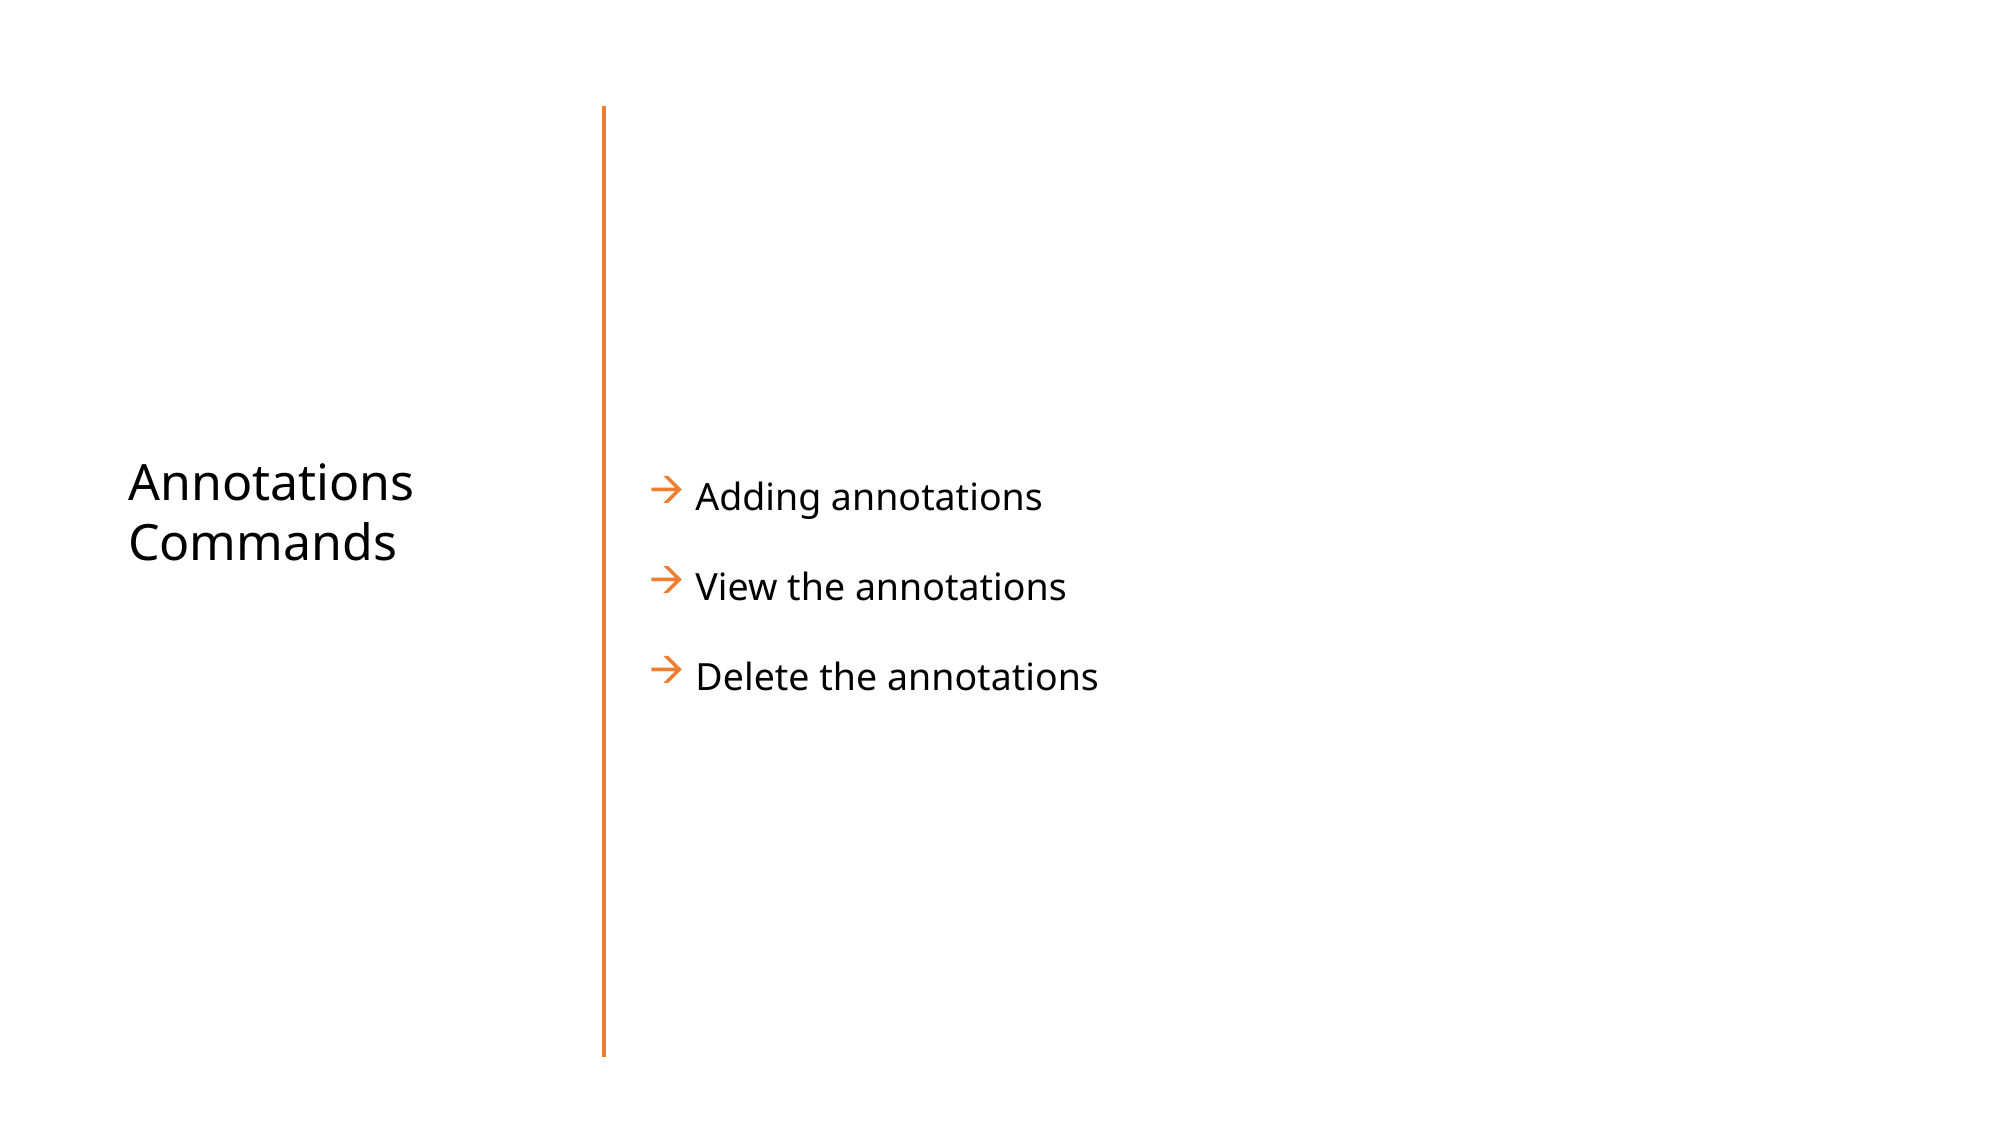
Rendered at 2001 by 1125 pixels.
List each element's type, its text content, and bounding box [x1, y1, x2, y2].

text_box Adding annotations View the annotations Delete the annotations [633, 420, 1887, 705]
text_box Annotations Commands [113, 443, 559, 578]
